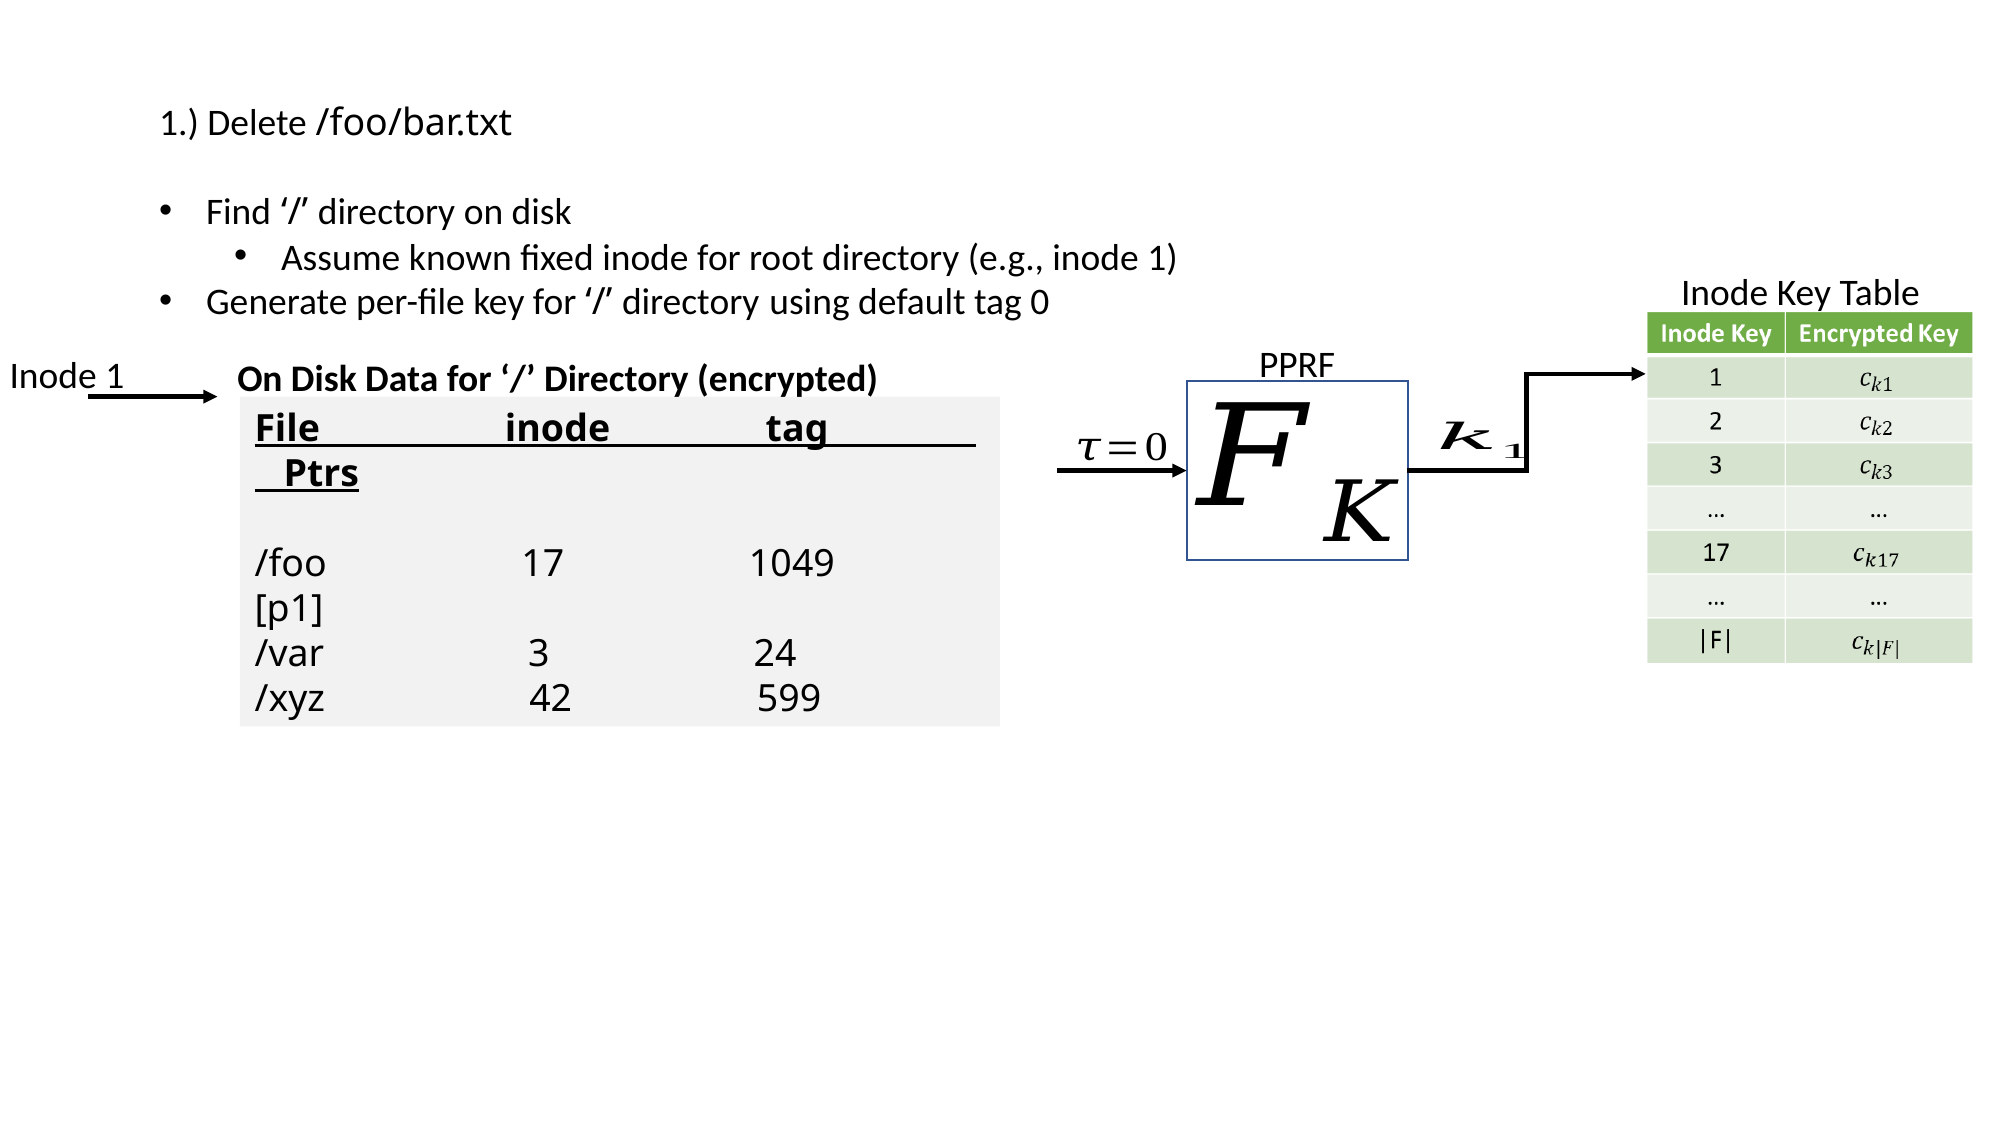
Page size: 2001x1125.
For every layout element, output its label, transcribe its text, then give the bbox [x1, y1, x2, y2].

text_box Inode 1 [9, 351, 125, 397]
text_box Inode Key Table [1681, 267, 1921, 307]
text_box PPRF [1187, 332, 1407, 393]
text_box On Disk Data for ‘/’ Directory (encrypted) [222, 346, 938, 407]
text_box File inode tag Ptrs /foo 17 1049 [p1] /var 3 24 /xyz 42 599 [239, 396, 1000, 727]
picture [1645, 307, 1976, 673]
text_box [1406, 373, 1645, 471]
